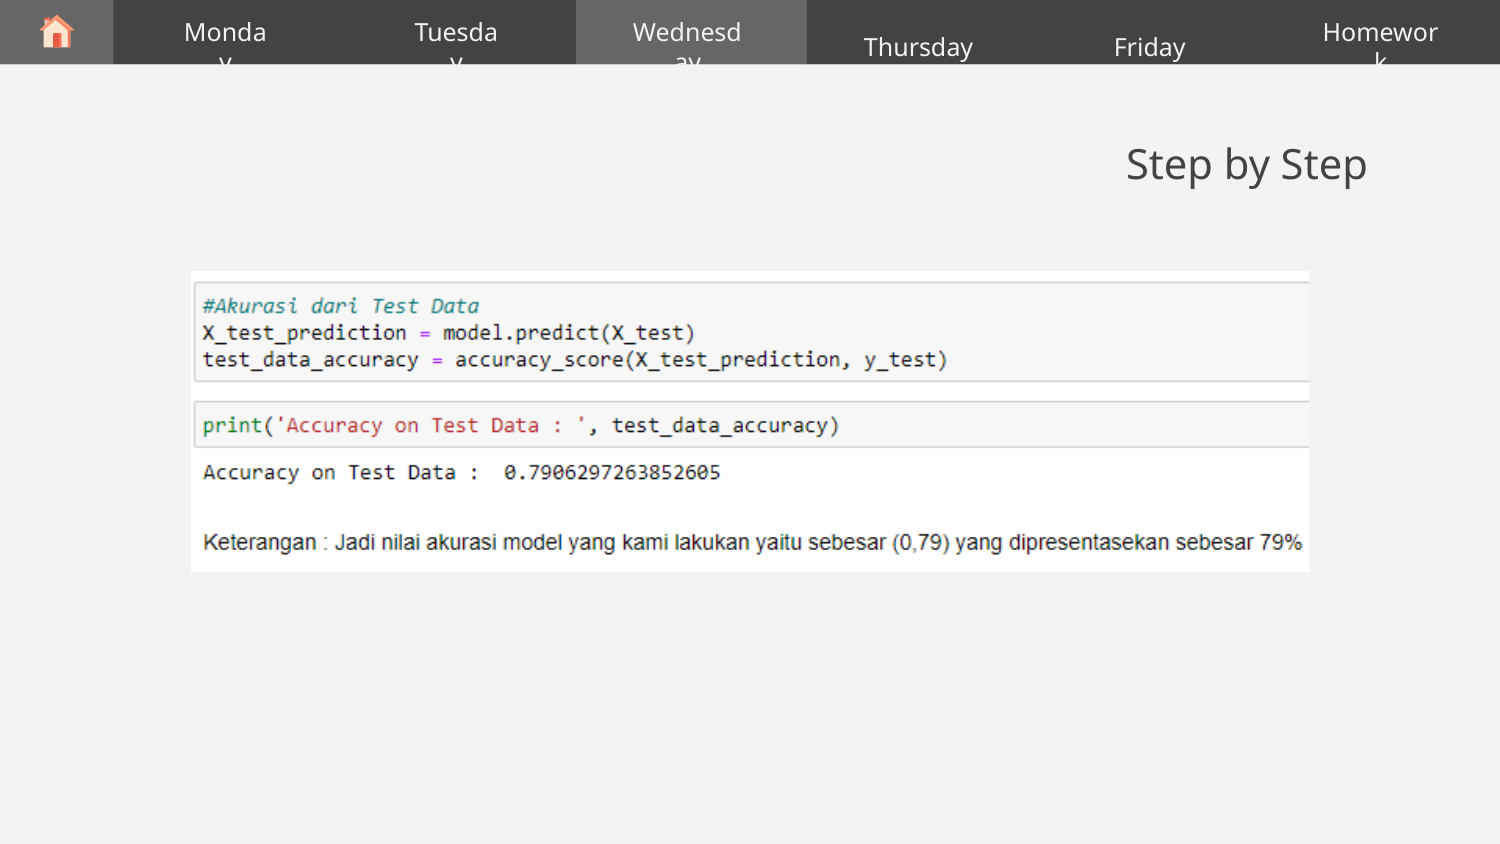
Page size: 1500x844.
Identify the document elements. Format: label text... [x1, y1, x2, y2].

text_box [113, 0, 344, 65]
text_box [575, 0, 806, 65]
text_box [1268, 0, 1500, 65]
text_box Monday [168, 14, 291, 48]
text_box Thursday [844, 14, 1001, 48]
picture [191, 271, 1309, 573]
text_box Tuesday [399, 14, 522, 48]
list [120, 225, 1380, 760]
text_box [38, 14, 75, 48]
text_box [0, 0, 114, 64]
text_box [806, 0, 1037, 65]
text_box Wednesday [613, 14, 770, 48]
text_box [344, 0, 575, 65]
text_box [1037, 0, 1268, 65]
text_box Friday [1092, 14, 1215, 48]
text_box Homework [1306, 14, 1463, 48]
title Step by Step [718, 134, 1383, 187]
